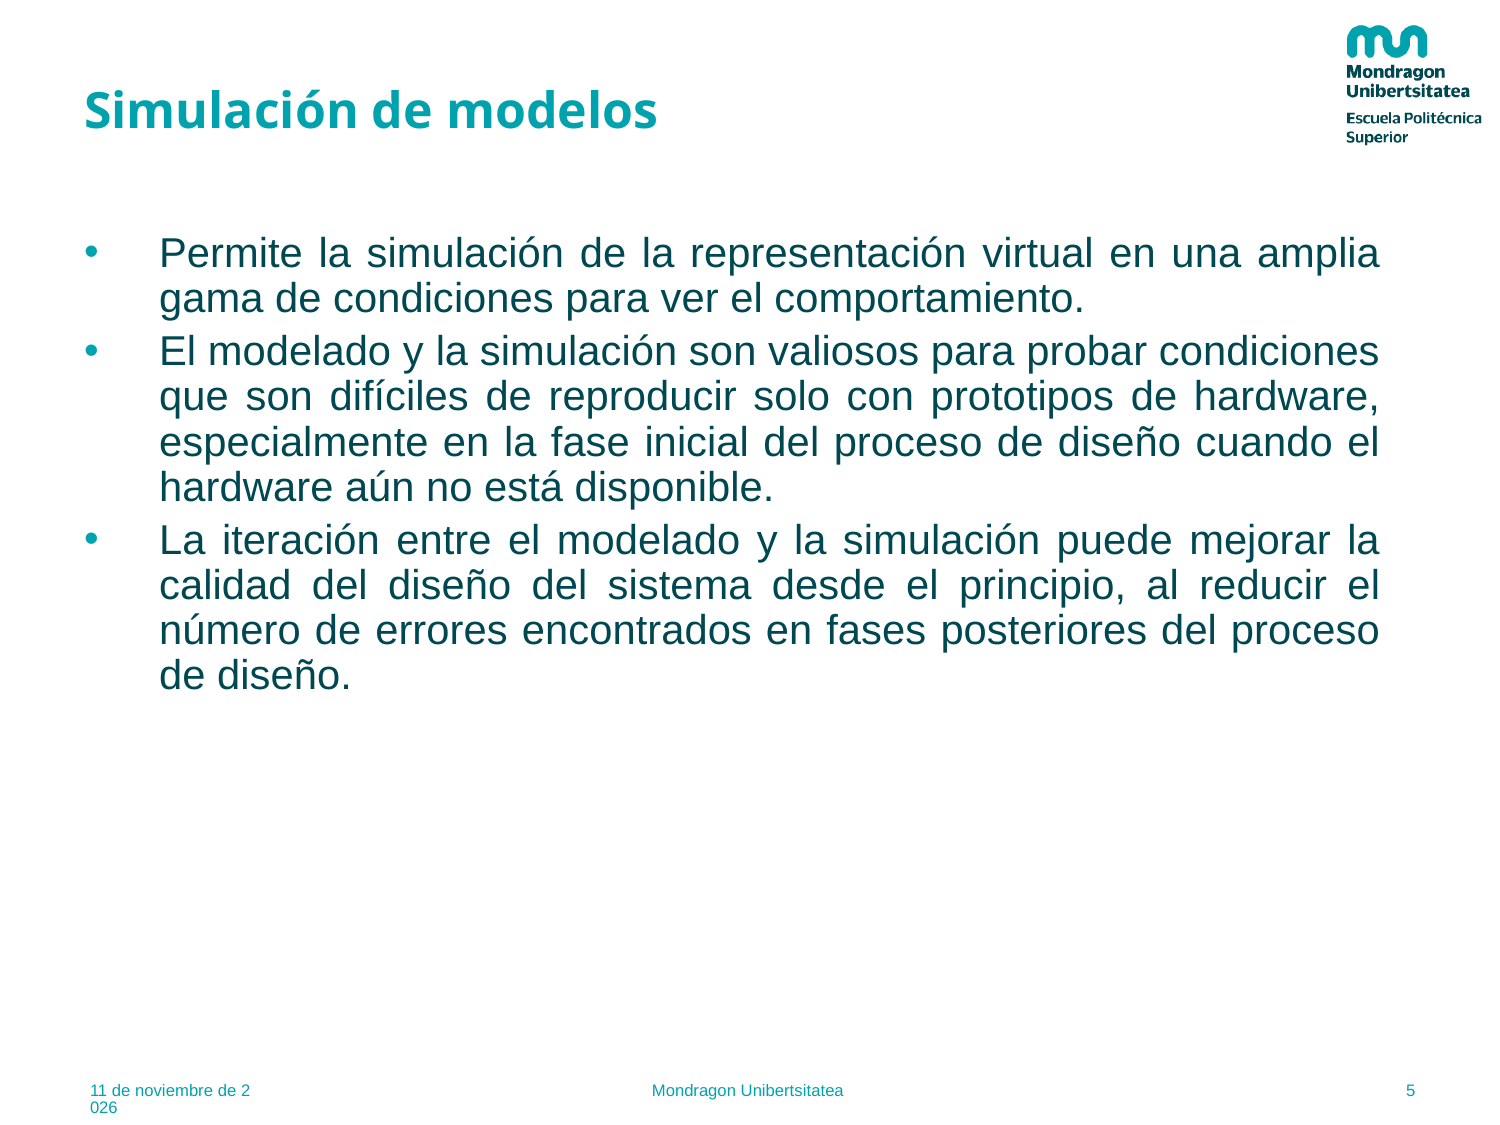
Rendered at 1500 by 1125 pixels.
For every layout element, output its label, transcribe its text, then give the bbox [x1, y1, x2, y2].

title Simulación de modelos [69, 77, 1327, 148]
slide_number 5 [1238, 1059, 1431, 1120]
list Permite la simulación de la representación virtual en una amplia gama de condiciones para ver el comportamiento. El modelado y la simulación son valiosos para probar condiciones que son difíciles de reproducir solo con prototipos de hardware, especialmente en la fase inicial del proceso de diseño cuando el hardware aún no está disponible. La iteración entre el modelado y la simulación puede mejorar la calidad del diseño del sistema desde el principio, al reducir el número de errores encontrados en fases posteriores del proceso de diseño. [69, 223, 1396, 807]
picture [1320, 0, 1500, 170]
footer Mondragon Unibertsitatea [356, 1059, 1140, 1120]
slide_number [75, 1059, 269, 1120]
